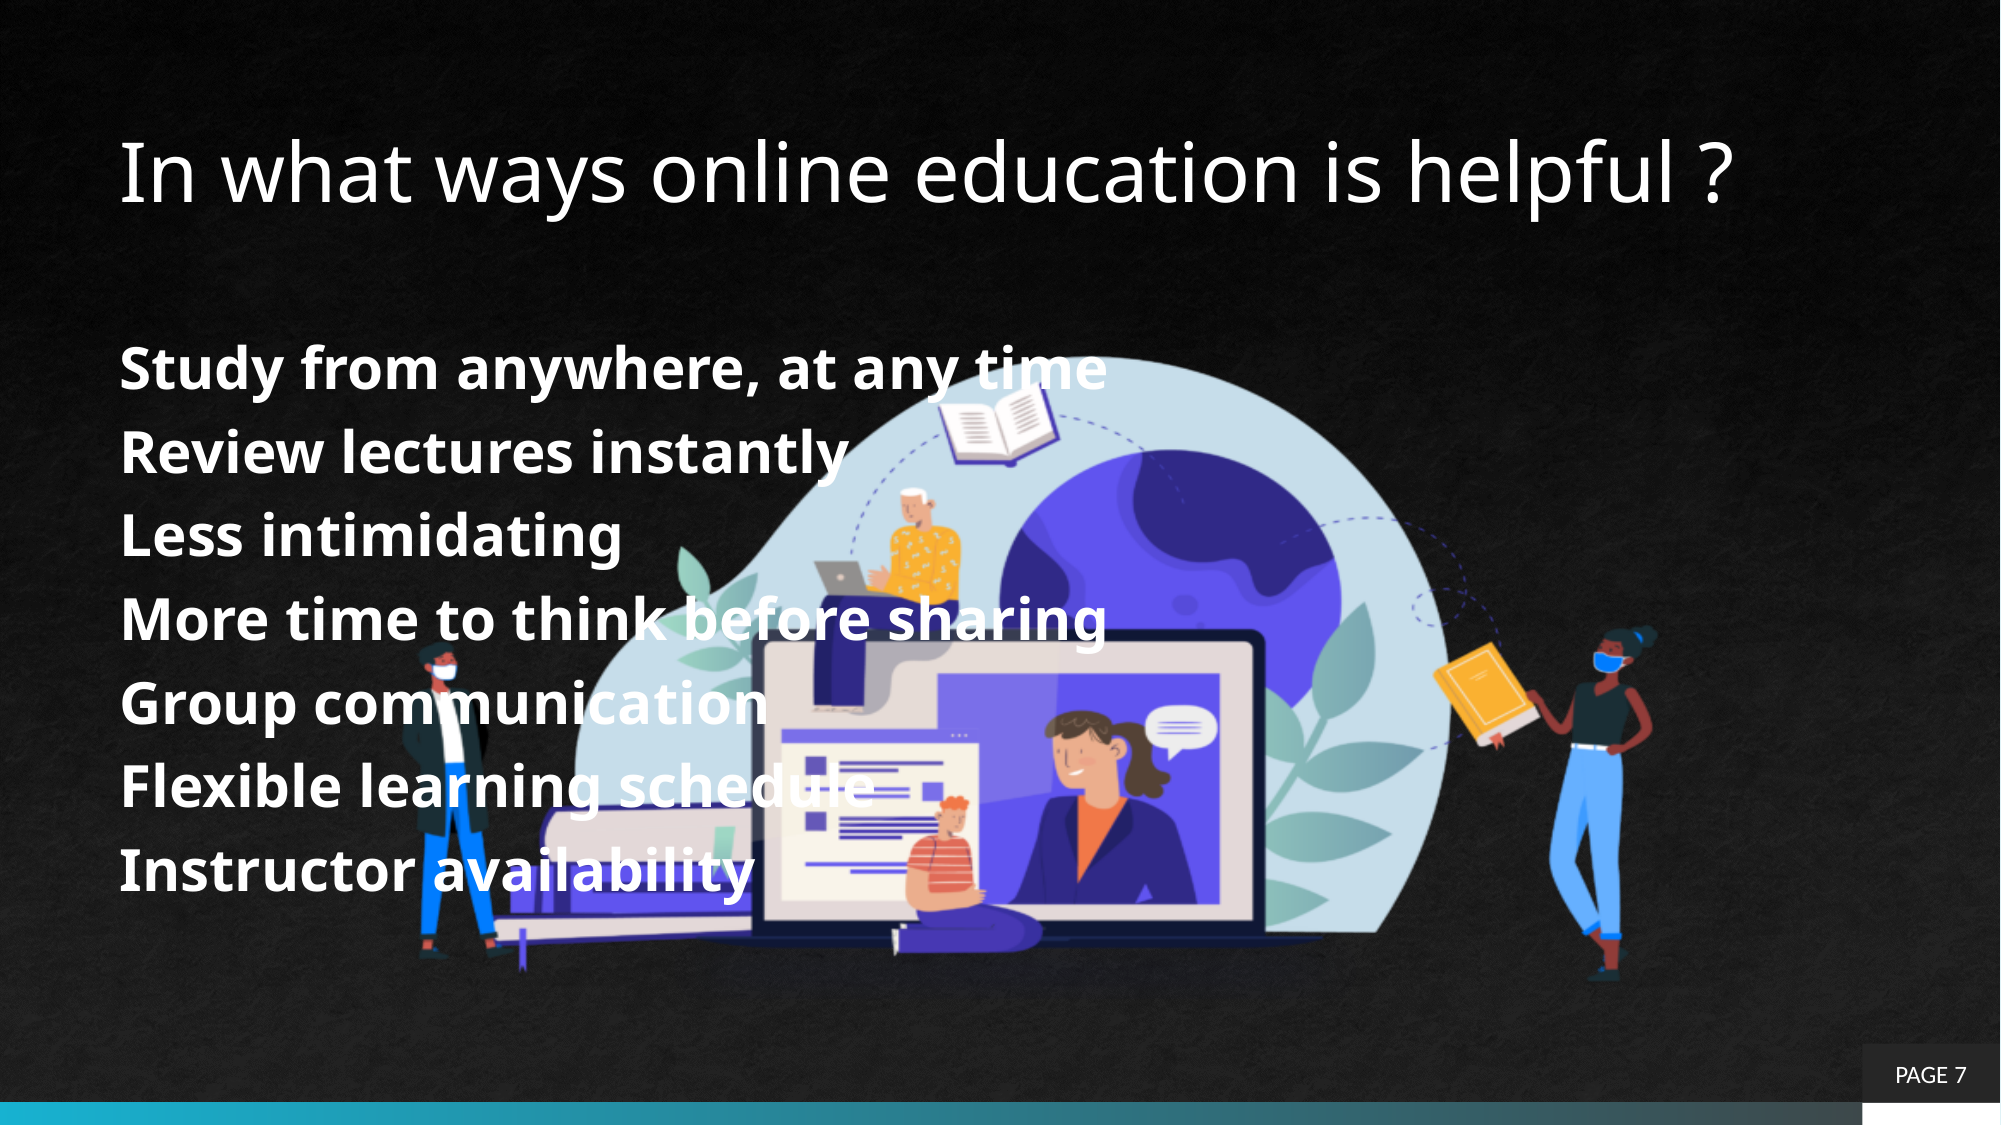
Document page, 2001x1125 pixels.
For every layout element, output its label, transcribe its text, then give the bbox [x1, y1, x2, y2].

slide_number PAGE 7 [1862, 1043, 2000, 1103]
list Study from anywhere, at any time Review lectures instantly Less intimidating More time to think before sharing Group communication Flexible learning schedule Instructor availability [104, 331, 1862, 999]
title In what ways online education is helpful ? [104, 62, 1794, 228]
picture [0, 0, 2001, 1125]
